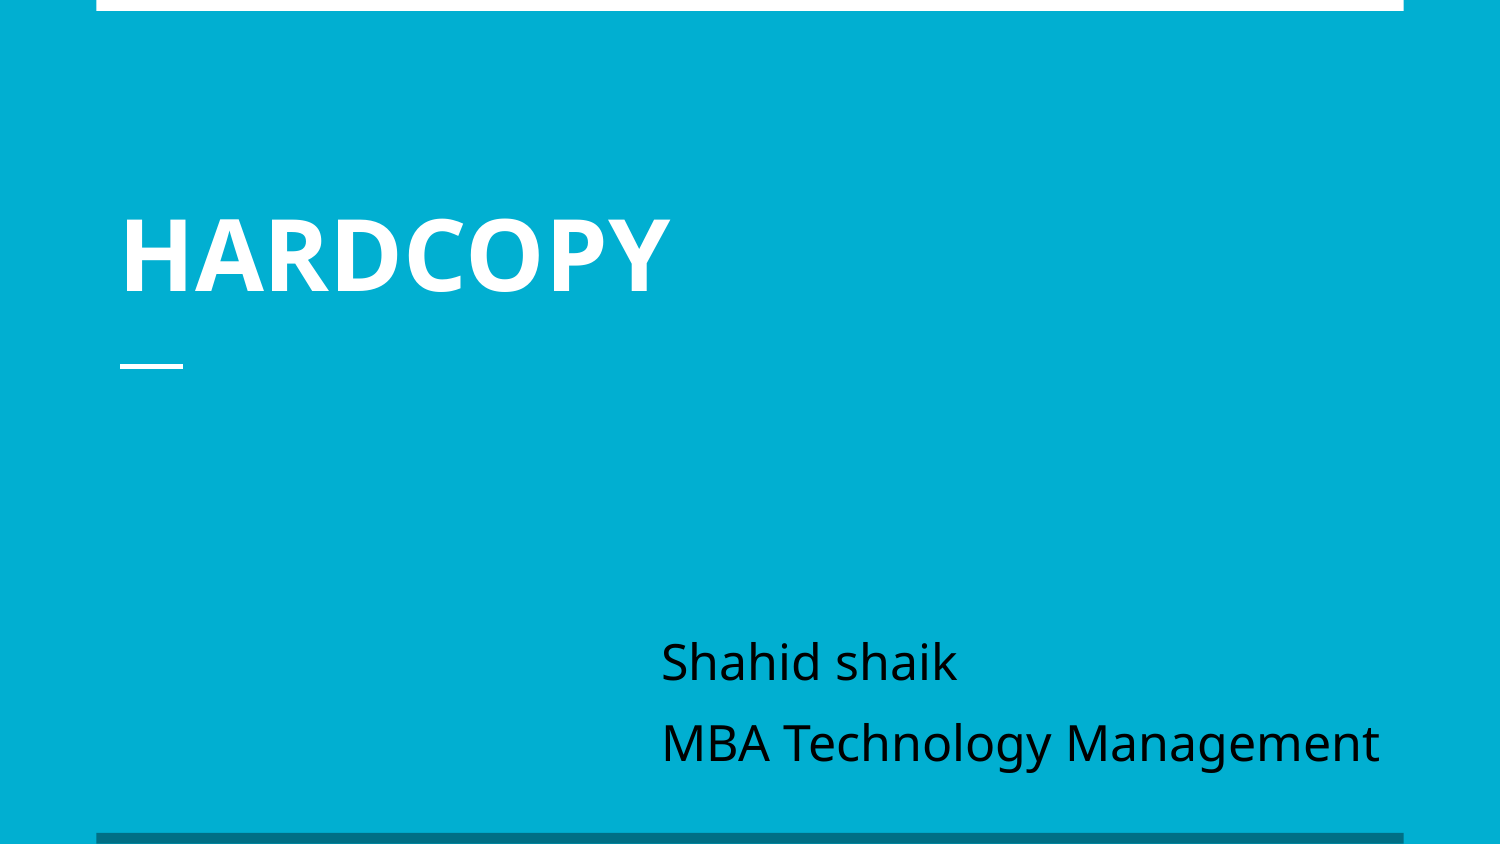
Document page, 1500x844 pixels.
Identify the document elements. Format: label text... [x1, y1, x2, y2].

subtitle Shahid shaik MBA Technology Management [646, 577, 1429, 787]
title HARDCOPY [103, 22, 1399, 327]
